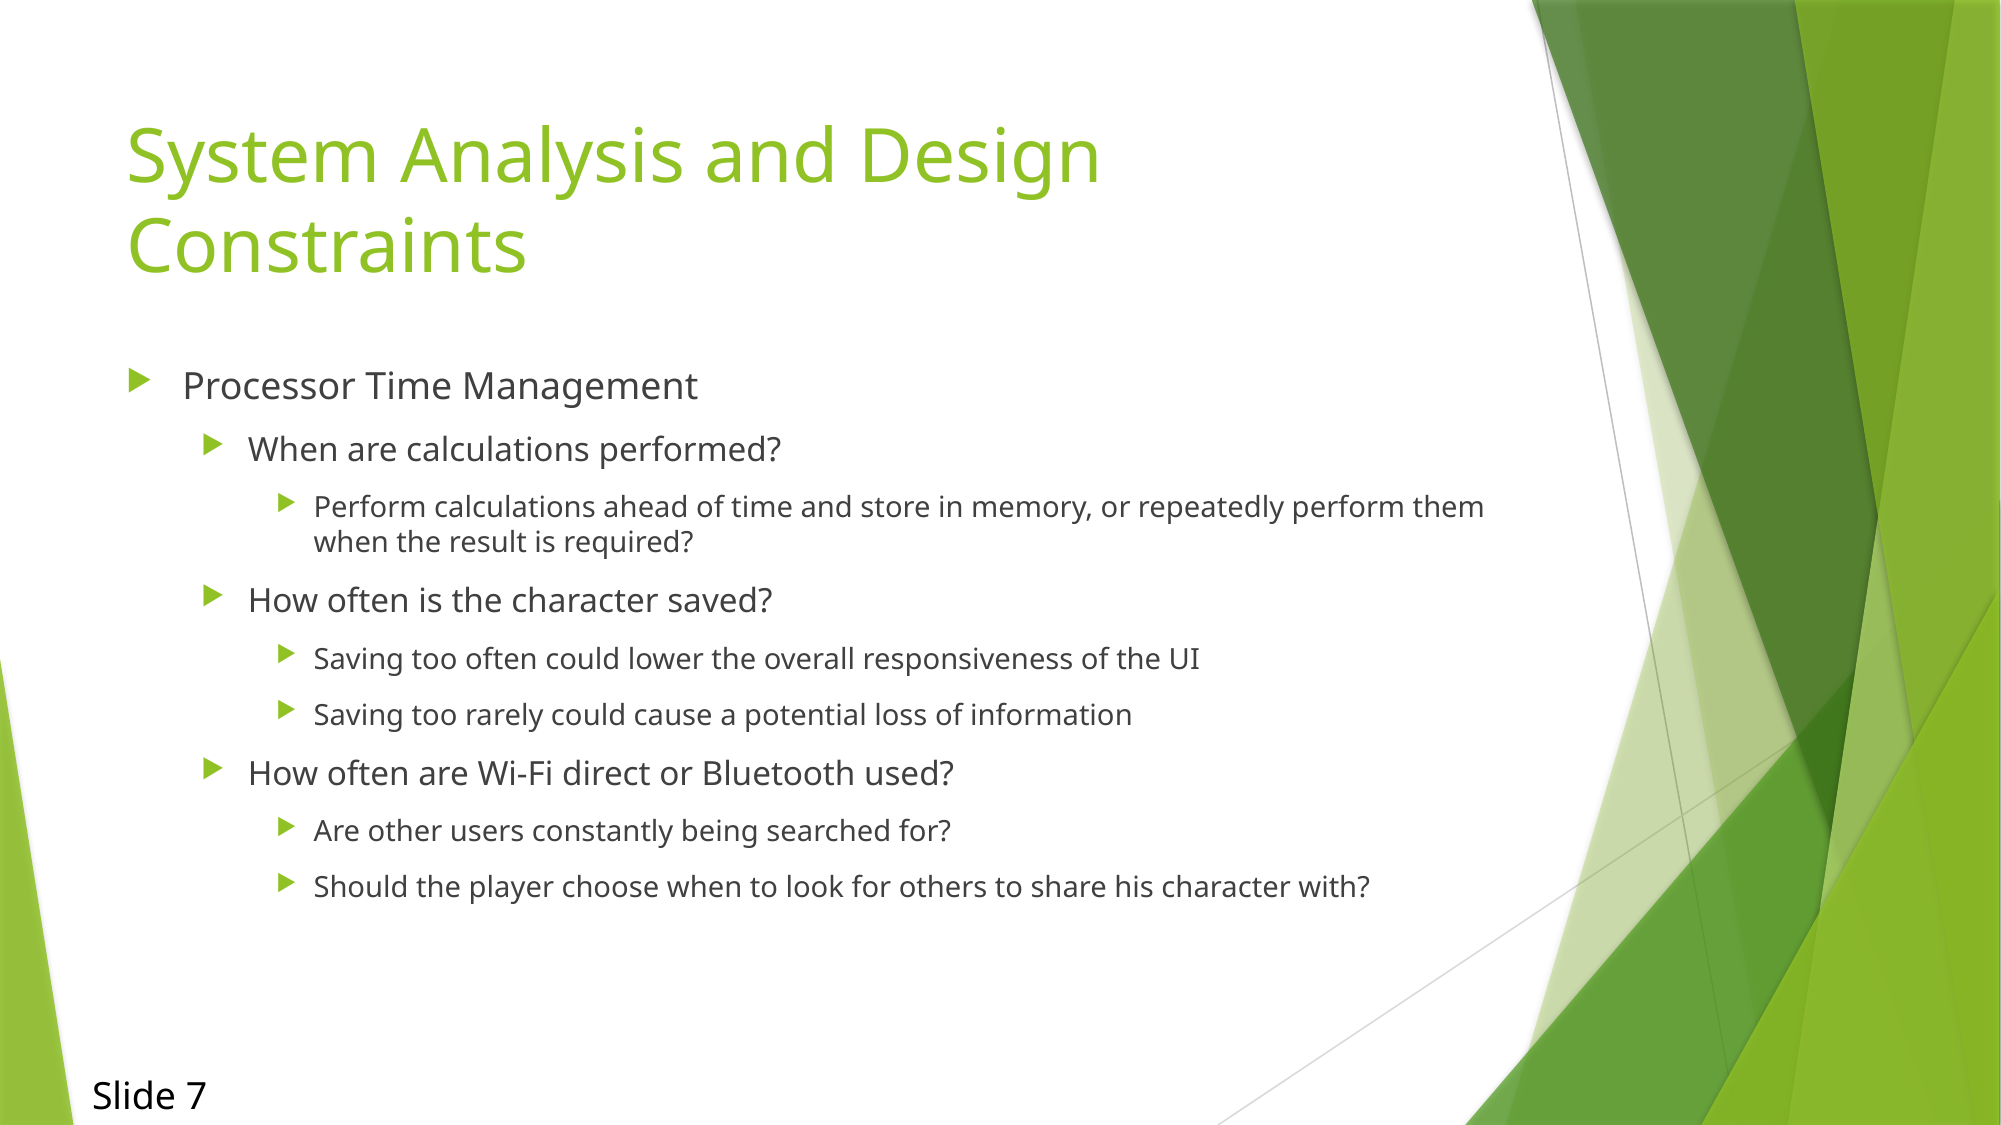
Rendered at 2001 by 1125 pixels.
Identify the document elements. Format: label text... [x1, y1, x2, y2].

list Processor Time Management When are calculations performed? Perform calculations ahead of time and store in memory, or repeatedly perform them when the result is required? How often is the character saved? Saving too often could lower the overall responsiveness of the UI Saving too rarely could cause a potential loss of information How often are Wi-Fi direct or Bluetooth used? Are other users constantly being searched for? Should the player choose when to look for others to share his character with? [111, 354, 1522, 992]
title System Analysis and Design Constraints [111, 99, 1522, 317]
text_box Slide 7 [77, 1064, 269, 1125]
